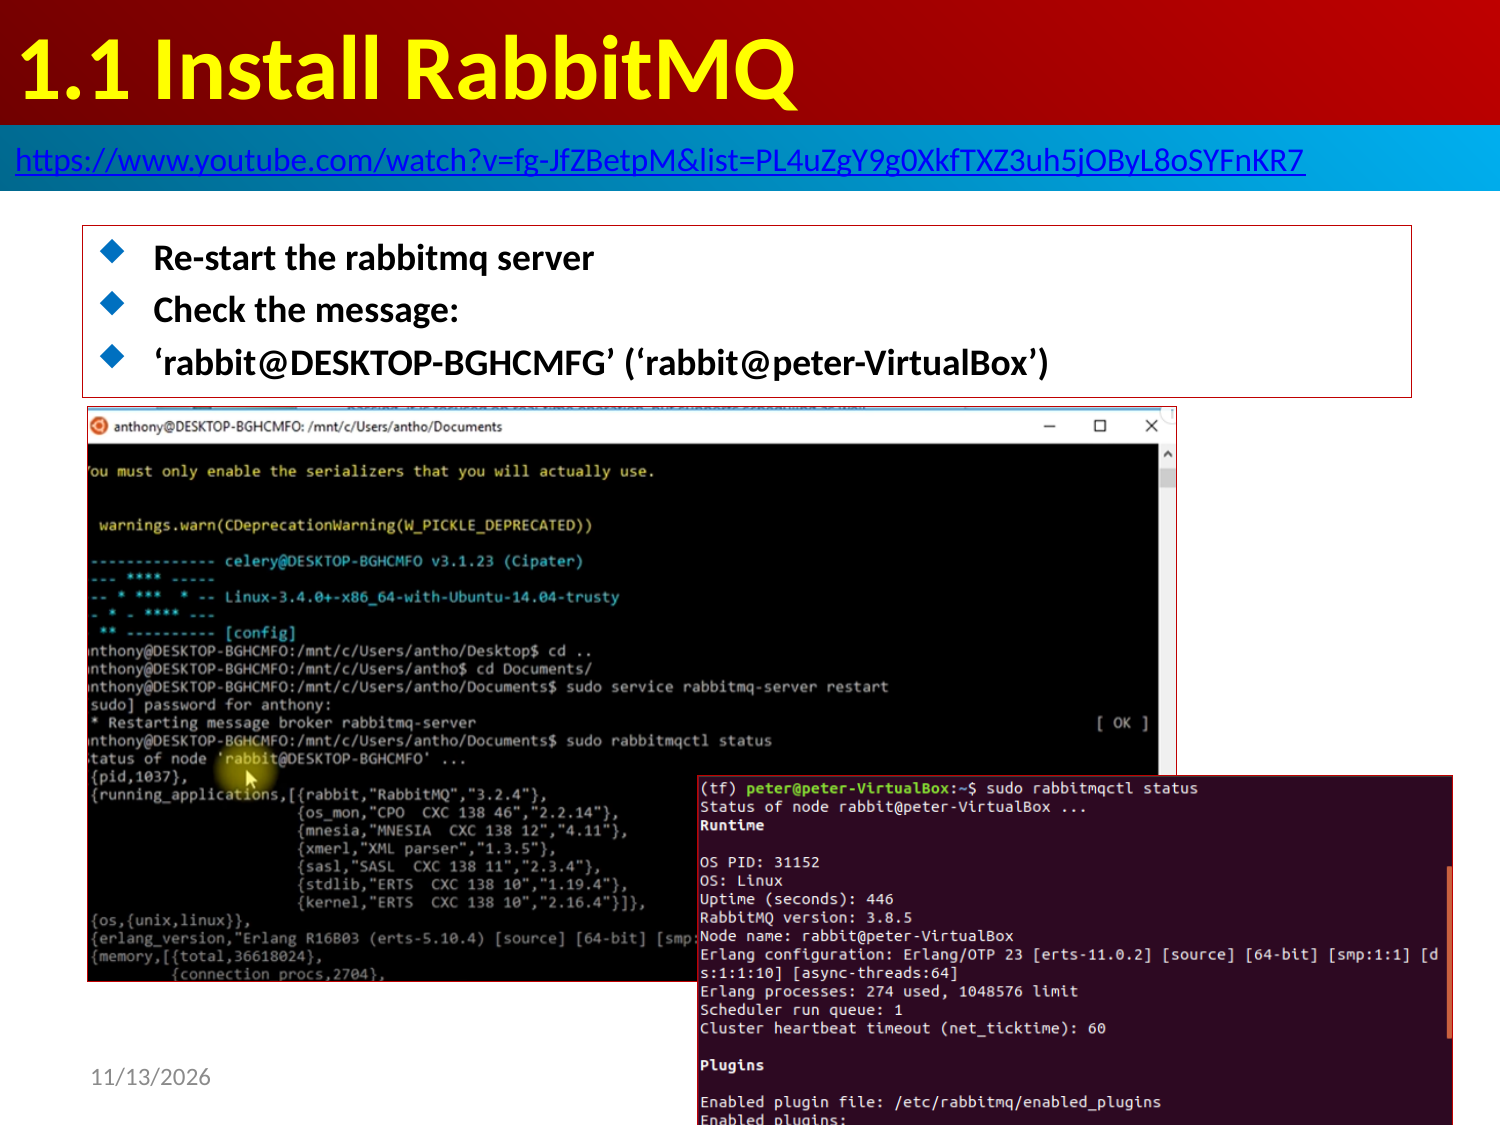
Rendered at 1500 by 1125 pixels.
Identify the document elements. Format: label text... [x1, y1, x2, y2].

subtitle Re-start the rabbitmq server Check the message: ‘rabbit@DESKTOP-BGHCMFG’ (‘rabbit@peter-VirtualBox’) [82, 225, 1412, 398]
text_box https://www.youtube.com/watch?v=fg-JfZBetpM&list=PL4uZgY9g0XkfTXZ3uh5jOByL8oSYFnKR7 [0, 125, 1500, 191]
picture [87, 406, 1453, 1125]
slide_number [75, 1042, 425, 1109]
title 1.1 Install RabbitMQ [0, 0, 1500, 125]
